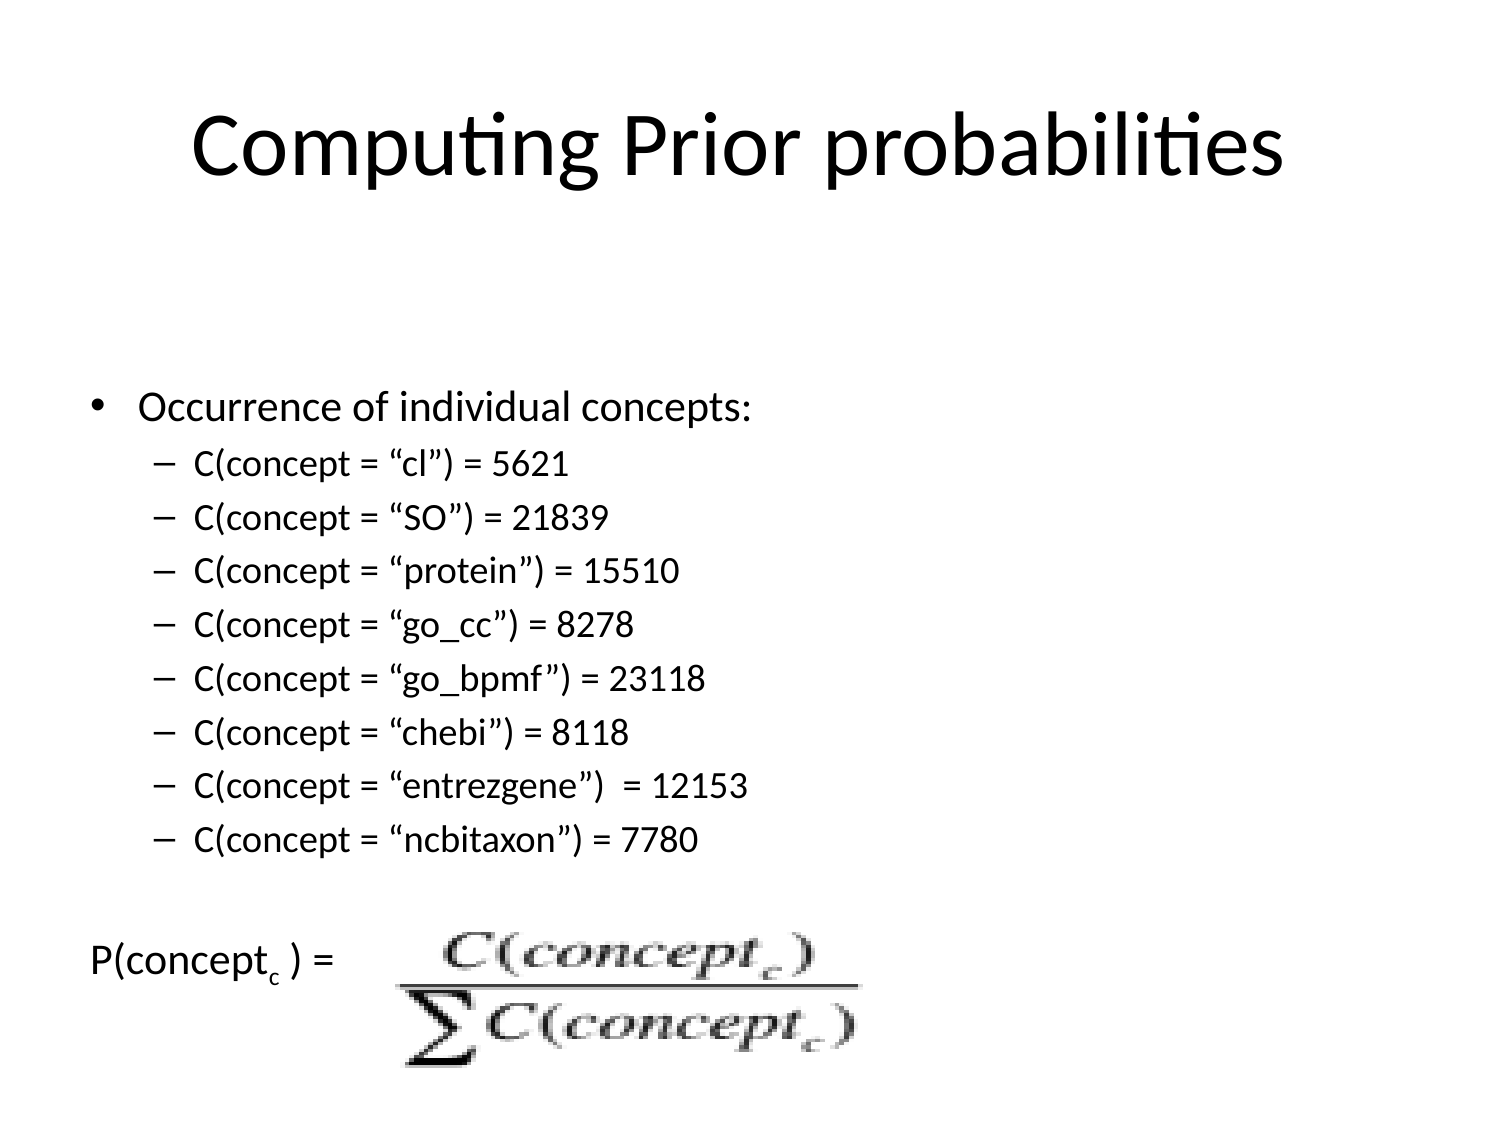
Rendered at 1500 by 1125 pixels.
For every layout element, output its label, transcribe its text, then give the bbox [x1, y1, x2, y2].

title Computing Prior probabilities [75, 45, 1425, 233]
list Occurrence of individual concepts: C(concept = “cl”) = 5621 C(concept = “SO”) = 21839 C(concept = “protein”) = 15510 C(concept = “go_cc”) = 8278 C(concept = “go_bpmf”) = 23118 C(concept = “chebi”) = 8118 C(concept = “entrezgene”) = 12153 C(concept = “ncbitaxon”) = 7780 P(conceptc ) = [75, 262, 1425, 1005]
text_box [386, 916, 874, 1069]
